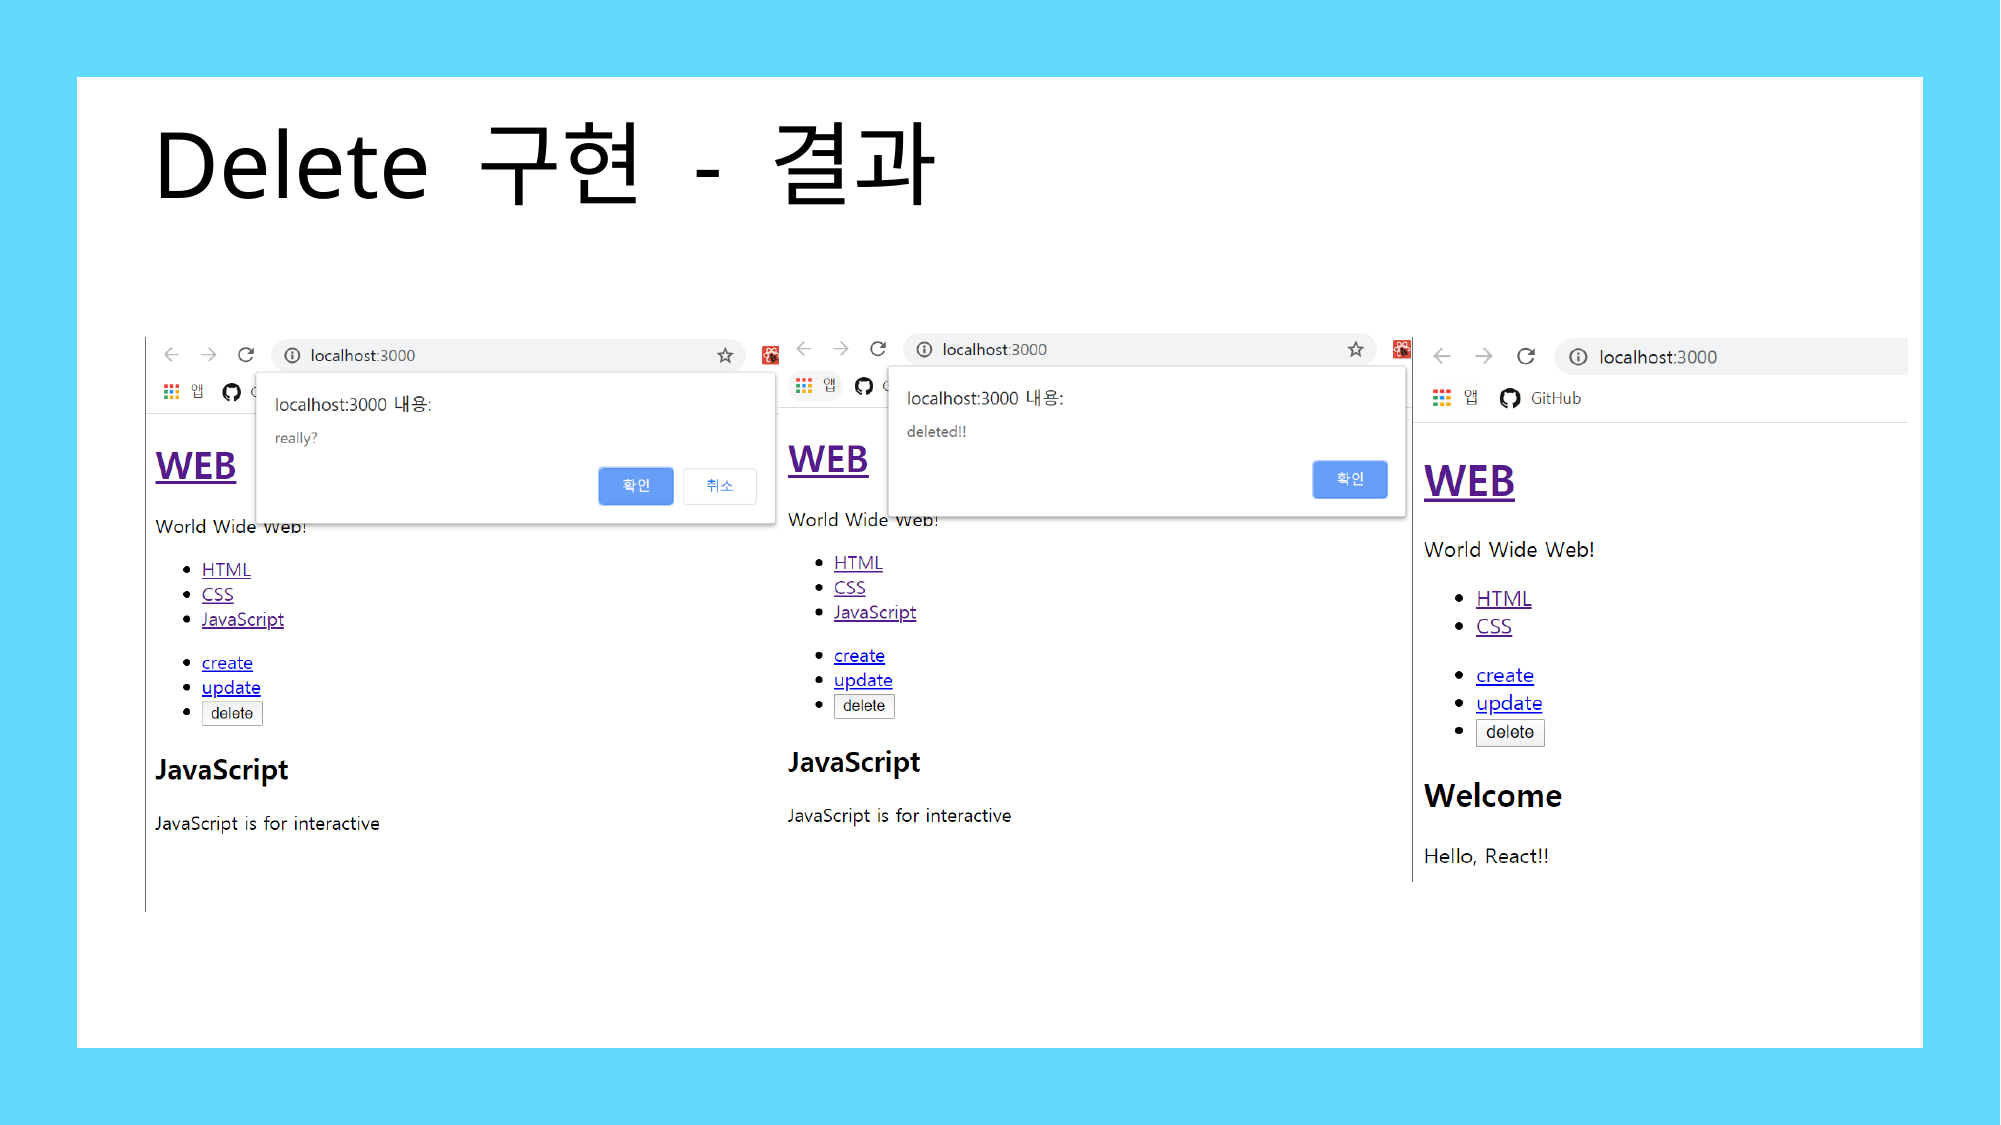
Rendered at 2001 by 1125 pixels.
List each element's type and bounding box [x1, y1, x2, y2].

text_box [0, 0, 2000, 1125]
picture [145, 328, 1908, 912]
